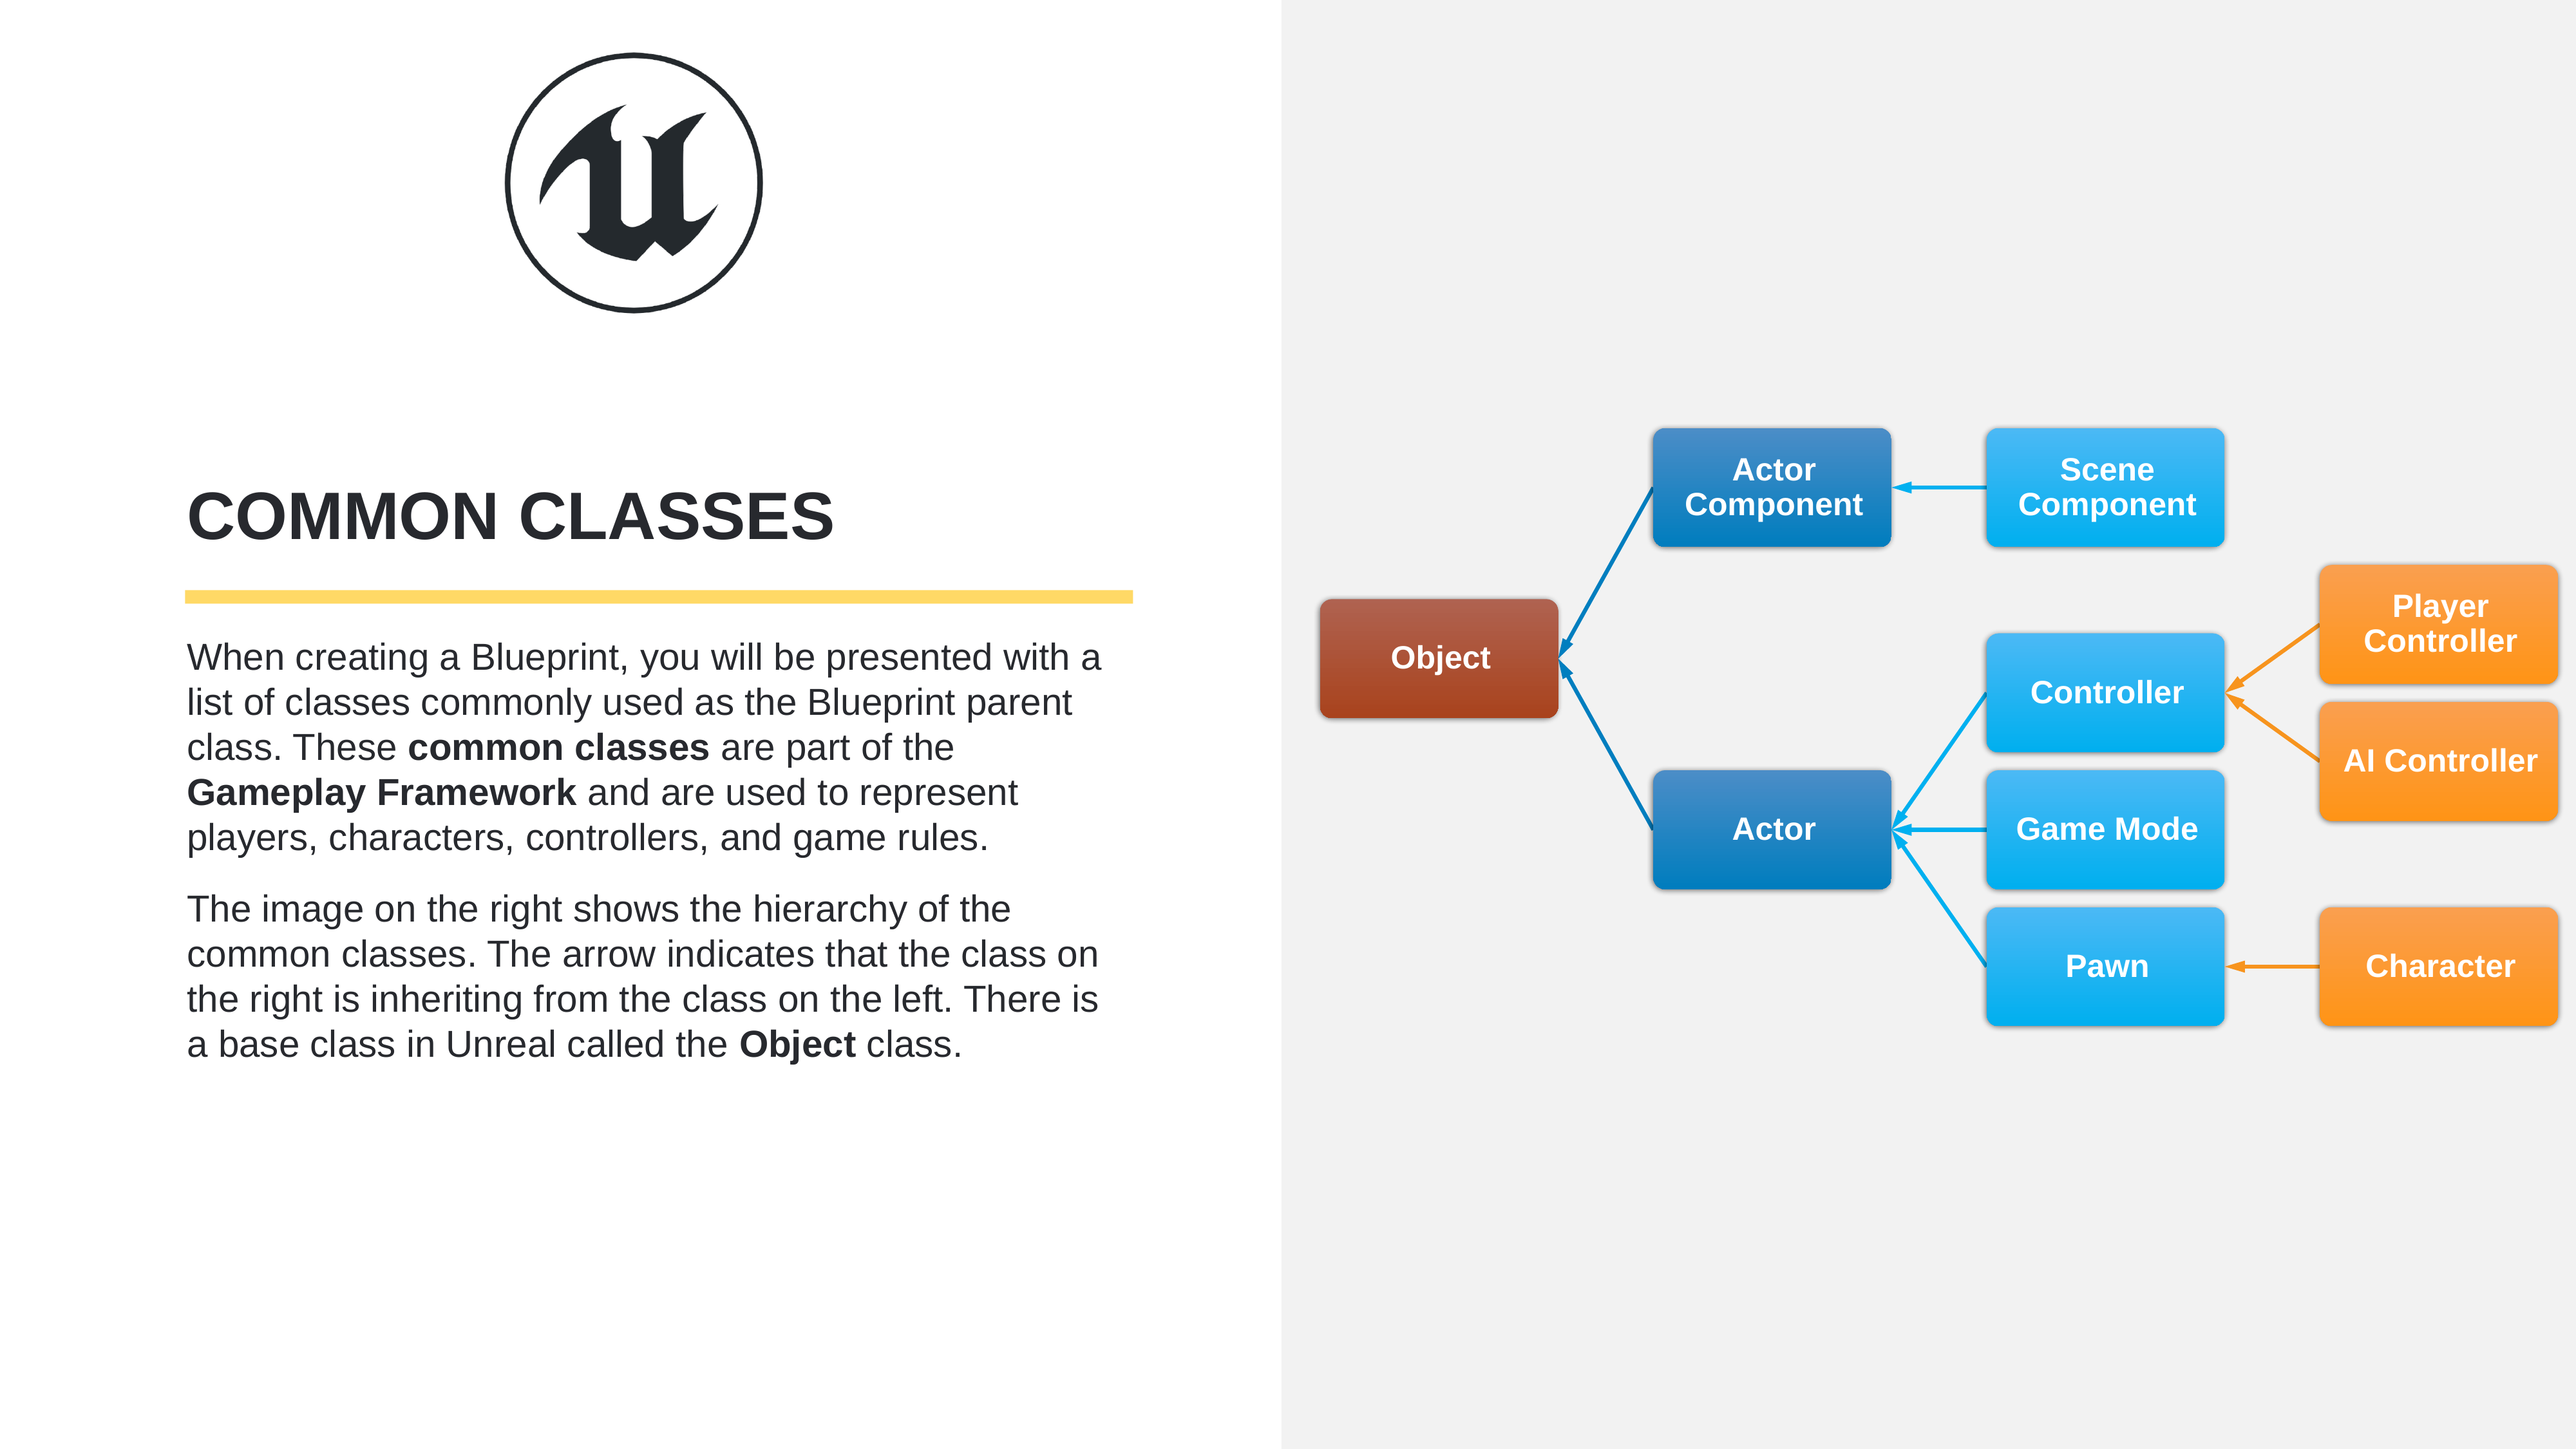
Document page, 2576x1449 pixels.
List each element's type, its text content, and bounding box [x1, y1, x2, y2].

list When creating a Blueprint, you will be presented with a list of classes commonly used as the Blueprint parent class. These common classes are part of the Gameplay Framework and are used to represent players, characters, controllers, and game rules. The image on the right shows the hierarchy of the common classes. The arrow indicates that the class on the right is inheriting from the class on the left. There is a base class in Unreal called the Object class. [177, 628, 1133, 1449]
picture [495, 43, 773, 97]
title Common Classes [177, 97, 1133, 558]
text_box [1320, 150, 2559, 1304]
